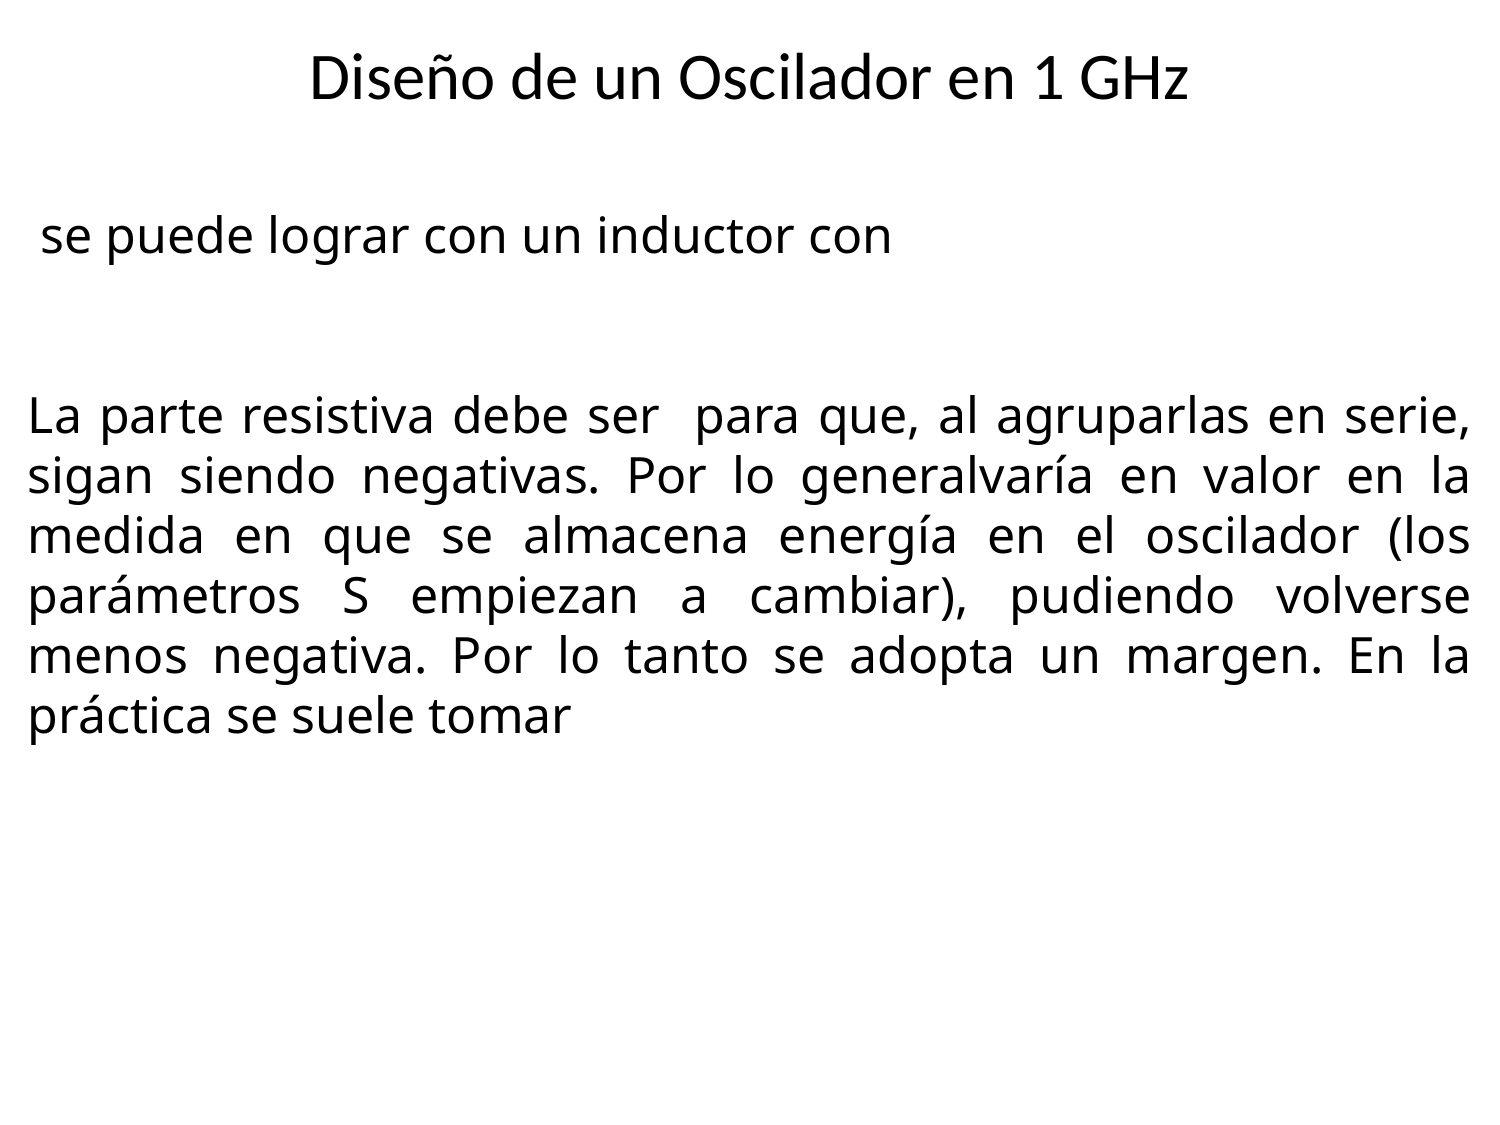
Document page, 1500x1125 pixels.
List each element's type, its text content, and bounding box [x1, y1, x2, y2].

text_box Diseño de un Oscilador en 1 GHz [0, 13, 1500, 133]
